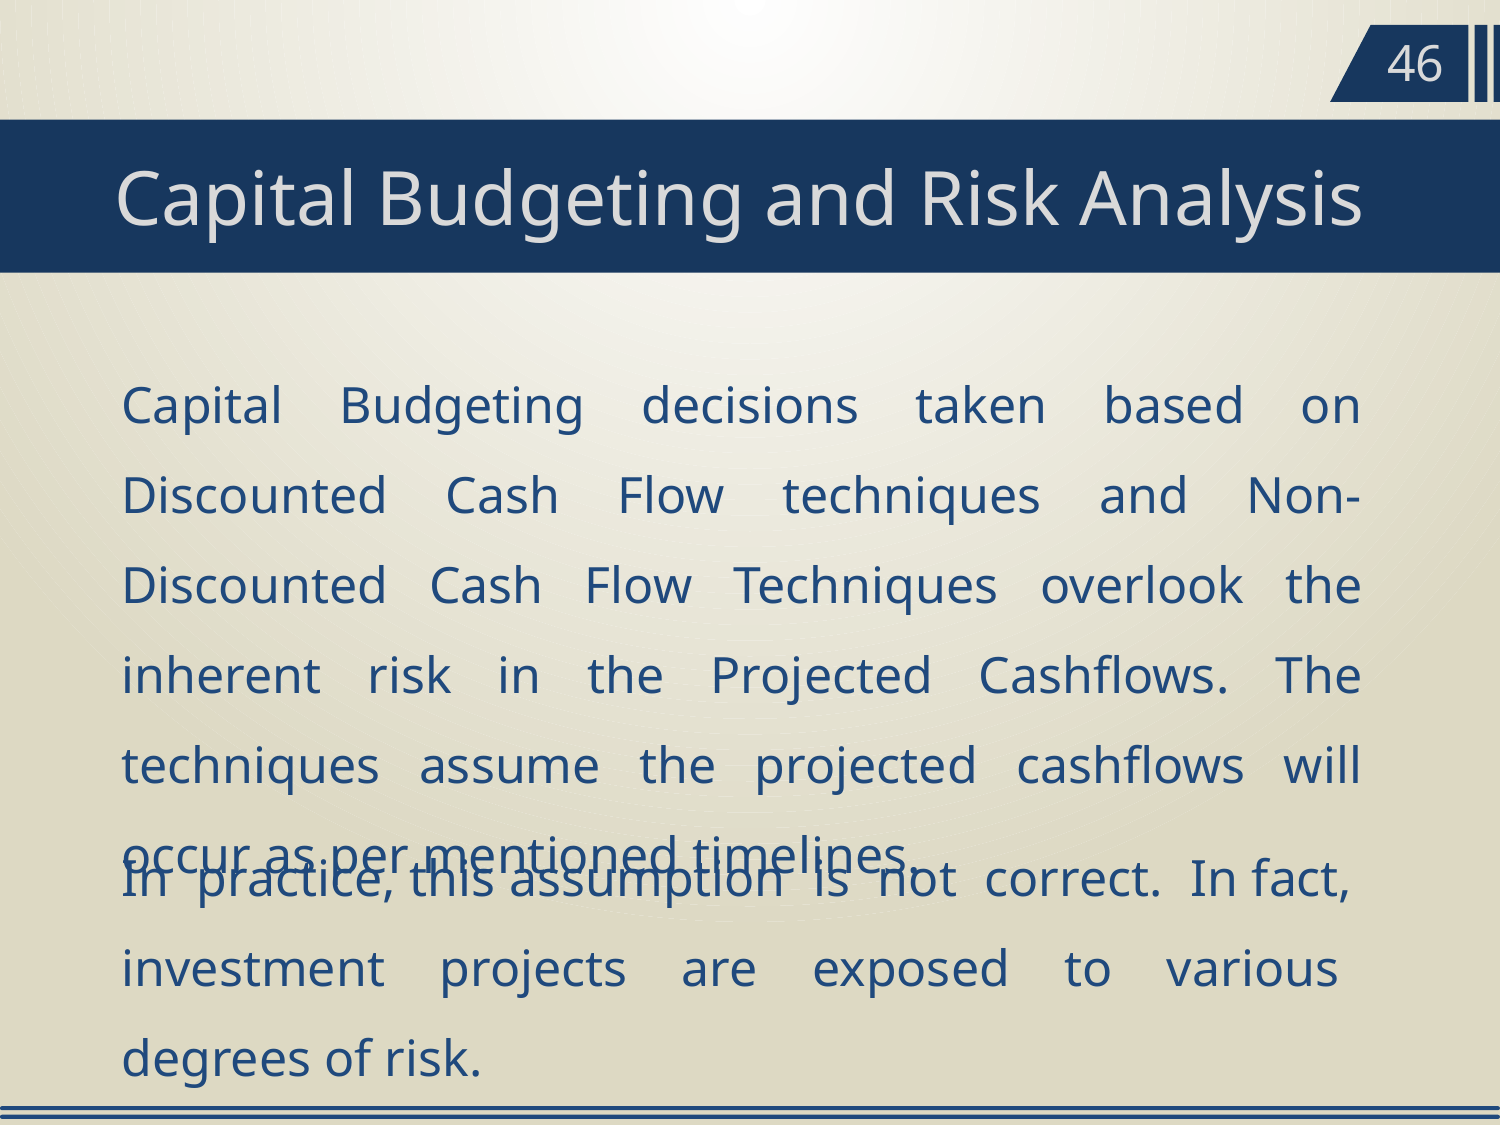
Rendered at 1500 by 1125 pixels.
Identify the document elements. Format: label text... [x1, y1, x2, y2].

text_box In practice, this assumption is not correct. In fact, investment projects are exposed to various degrees of risk. [106, 809, 1383, 1095]
text_box 46 [1372, 24, 1473, 99]
text_box Capital Budgeting decisions taken based on Discounted Cash Flow techniques and Non-Discounted Cash Flow Techniques overlook the inherent risk in the Projected Cashflows. The techniques assume the projected cashflows will occur as per mentioned timelines. [106, 336, 1378, 809]
text_box Capital Budgeting and Risk Analysis [99, 143, 1423, 248]
